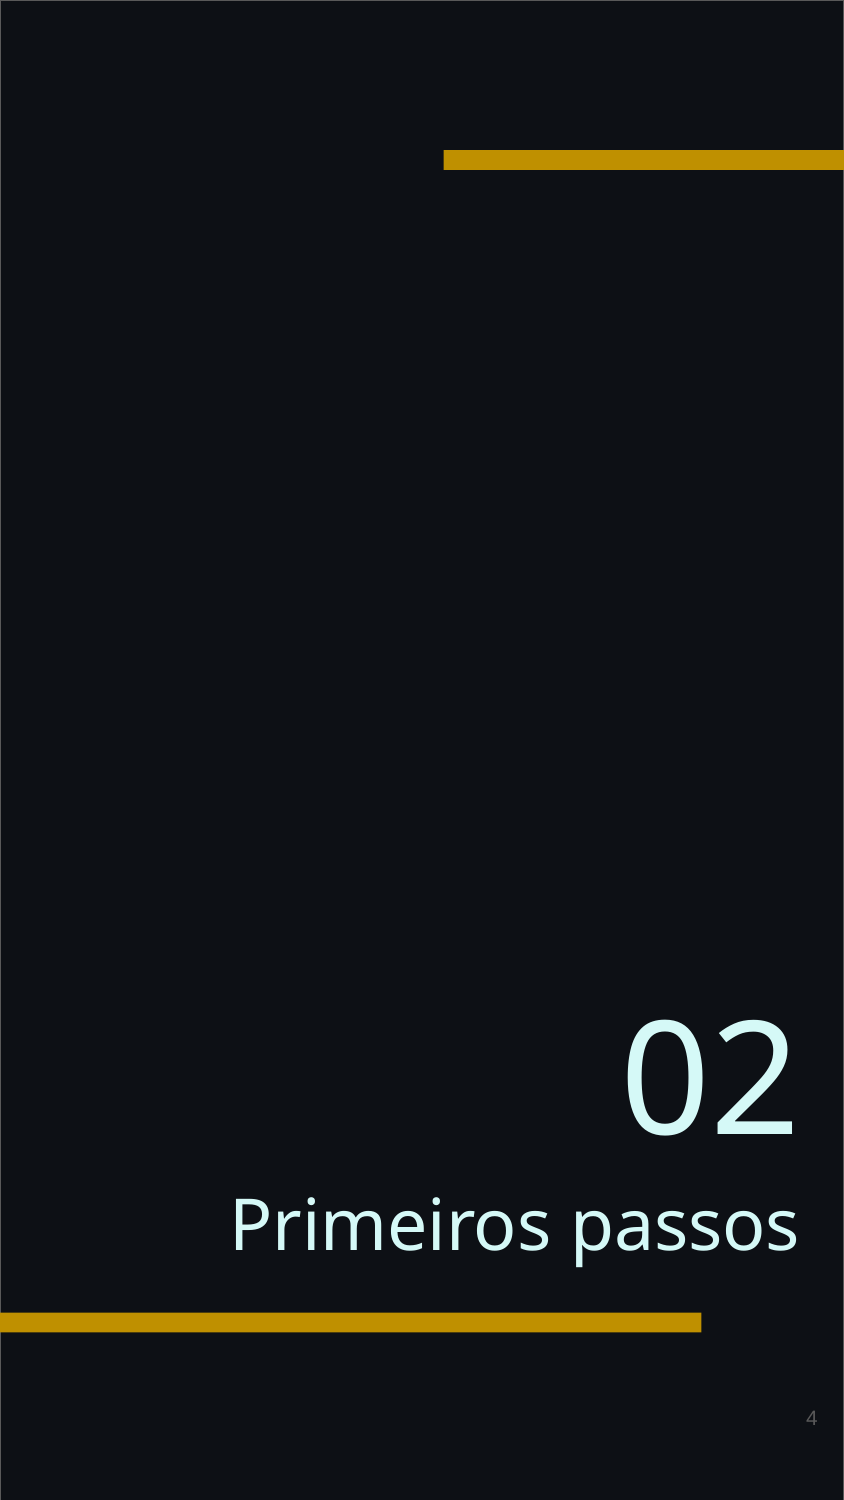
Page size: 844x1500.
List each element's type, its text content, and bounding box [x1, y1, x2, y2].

text_box [0, 1312, 702, 1333]
text_box [443, 150, 844, 170]
slide_number ‹#› [781, 1359, 833, 1475]
list 02 Primeiros passos [28, 961, 816, 1283]
text_box [0, 0, 844, 1500]
